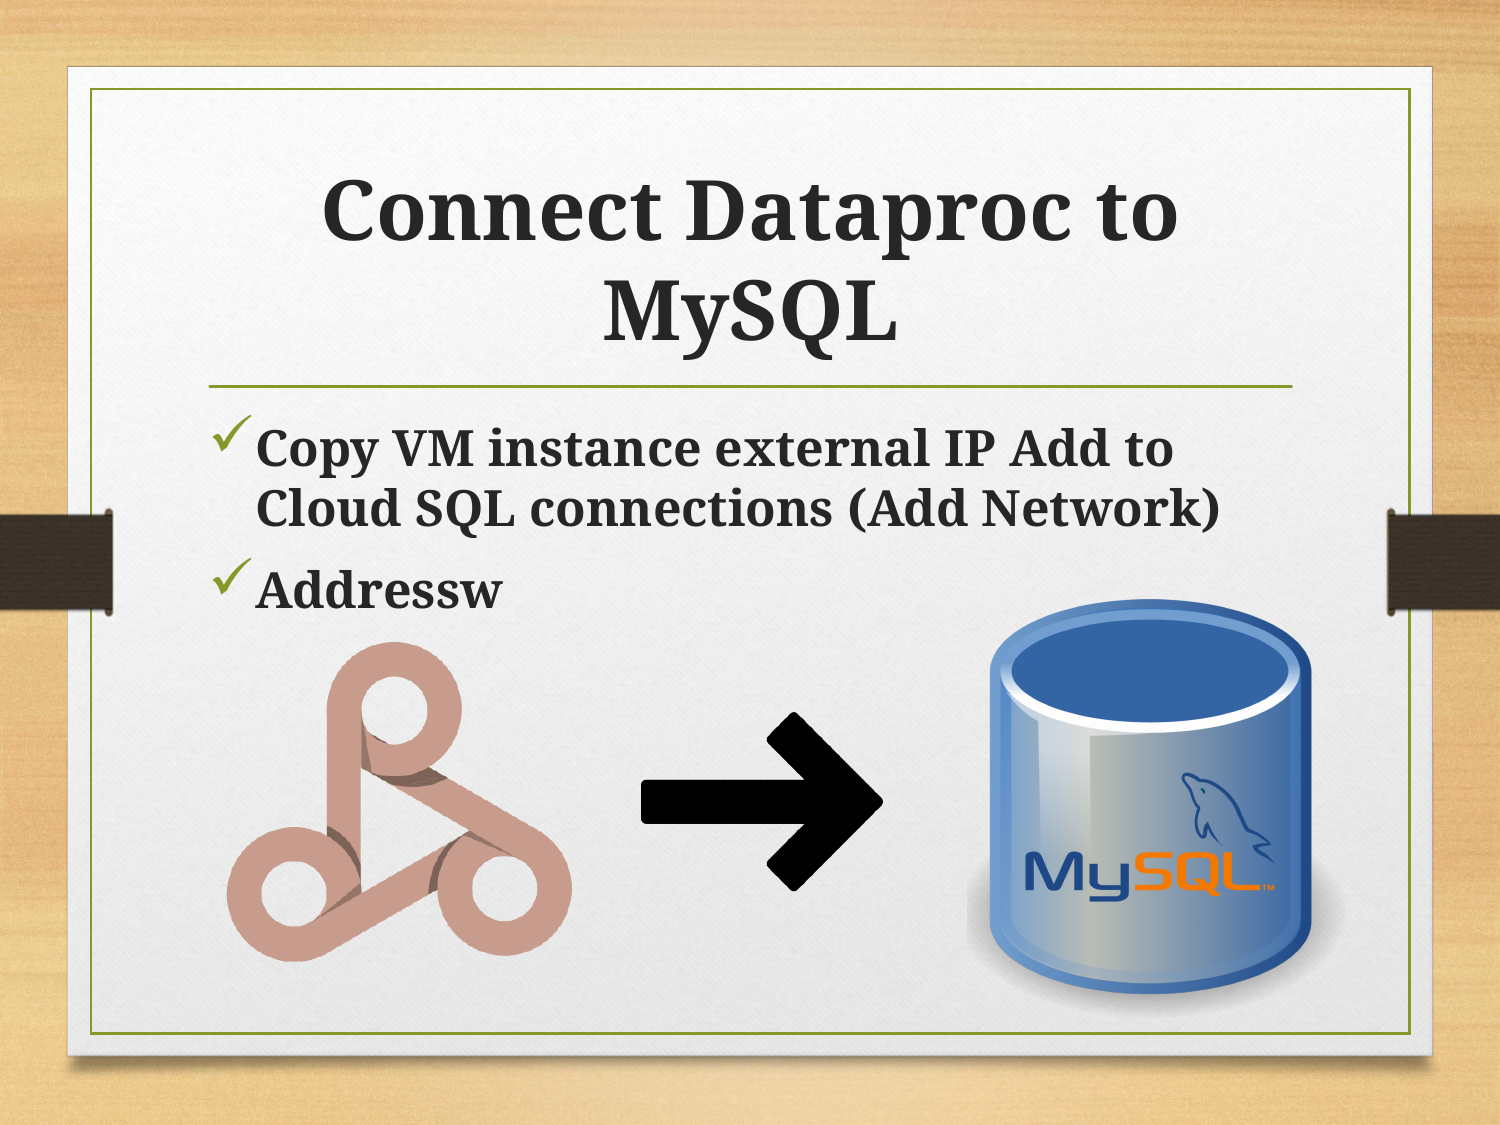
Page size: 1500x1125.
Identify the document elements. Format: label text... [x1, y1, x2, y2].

list Copy VM instance external IP Add to Cloud SQL connections (Add Network) Addressw [193, 408, 1346, 1005]
picture [0, 0, 1500, 1125]
title Connect Dataproc to MySQL [193, 150, 1309, 365]
